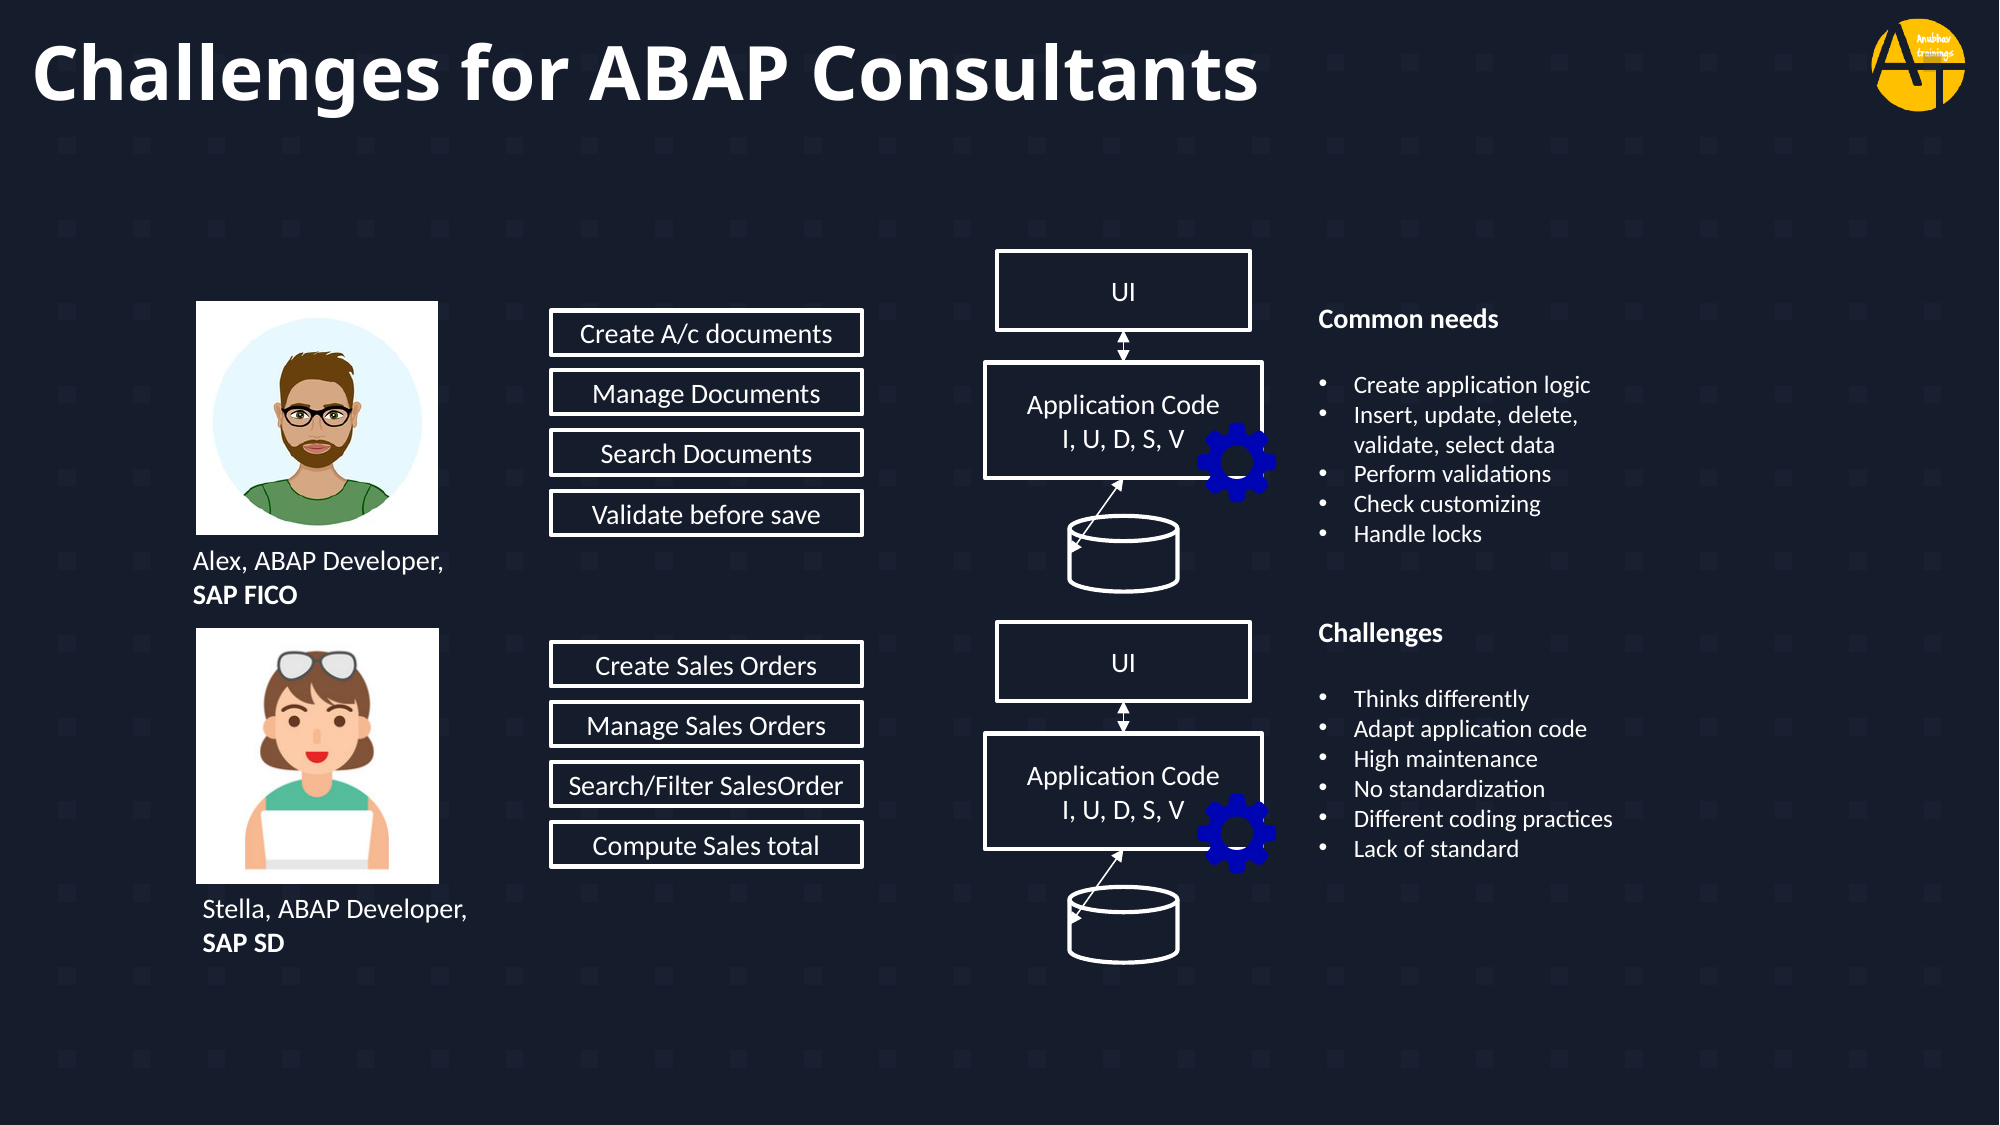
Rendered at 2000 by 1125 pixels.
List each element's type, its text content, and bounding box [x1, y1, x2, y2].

picture [1862, 12, 1970, 119]
text_box [1067, 884, 1180, 965]
text_box Application Code I, U, D, S, V [983, 731, 1264, 851]
text_box Manage Sales Orders [549, 700, 864, 748]
text_box Manage Documents [549, 368, 864, 416]
text_box UI [995, 249, 1252, 332]
text_box UI [995, 620, 1252, 703]
picture [196, 300, 438, 536]
text_box [1067, 513, 1180, 594]
text_box Challenges Thinks differently Adapt application code High maintenance No standardization Different coding practices Lack of standard [1303, 607, 1642, 870]
text_box Alex, ABAP Developer, SAP FICO [178, 534, 509, 618]
text_box Create A/c documents [549, 308, 864, 357]
picture [196, 628, 440, 884]
text_box Create Sales Orders [549, 640, 864, 688]
text_box Stella, ABAP Developer, SAP SD [187, 883, 519, 966]
text_box Search/Filter SalesOrder [549, 760, 864, 808]
picture [1184, 409, 1290, 515]
title Challenges for ABAP Consultants [31, 12, 1831, 129]
text_box Compute Sales total [549, 820, 864, 869]
text_box Application Code I, U, D, S, V [983, 360, 1264, 480]
text_box Search Documents [549, 428, 864, 477]
text_box Validate before save [549, 489, 864, 537]
text_box Common needs Create application logic Insert, update, delete, validate, select data Perform validations Check customizing Handle locks [1303, 293, 1627, 556]
picture [1184, 780, 1290, 886]
